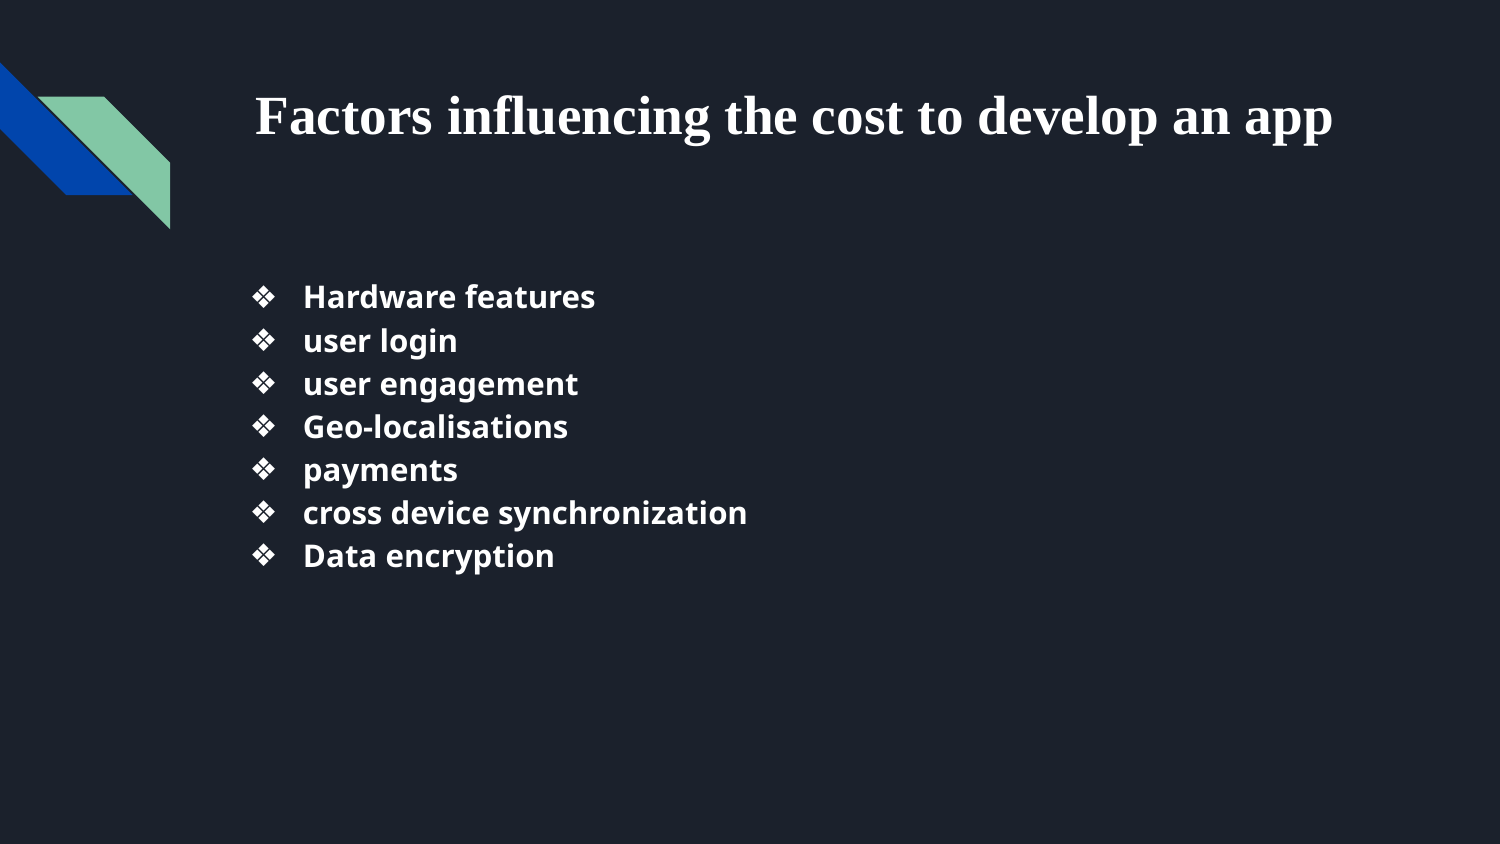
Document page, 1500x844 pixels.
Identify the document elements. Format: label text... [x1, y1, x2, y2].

list Hardware features user login user engagement Geo-localisations payments cross device synchronization Data encryption [212, 257, 1368, 735]
title Factors influencing the cost to develop an app [212, 64, 1368, 215]
